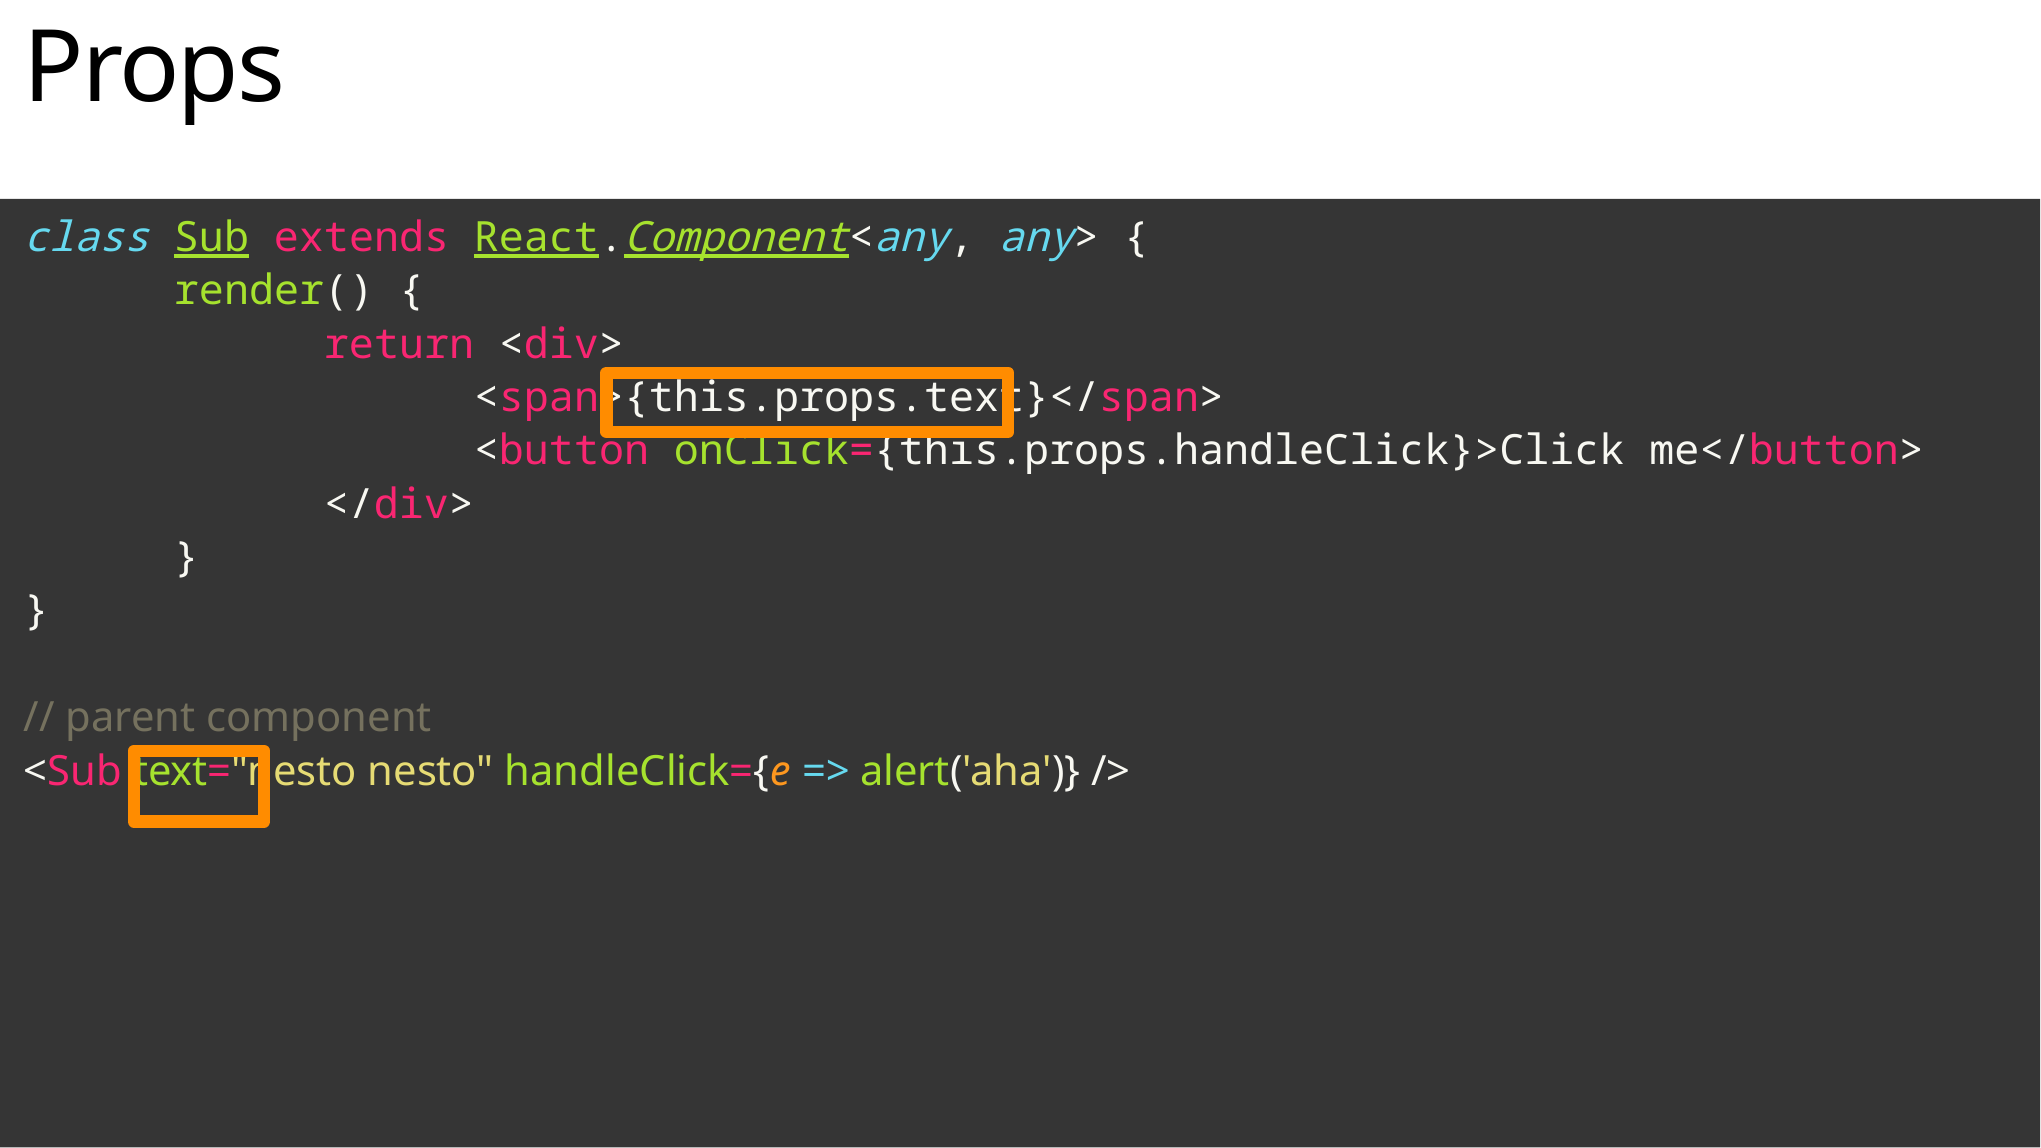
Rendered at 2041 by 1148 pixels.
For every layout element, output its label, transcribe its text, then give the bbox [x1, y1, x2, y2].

title Props [0, 0, 2041, 199]
list class Sub extends React.Component<any, any> { render() { return <div> <span>{this.props.text}</span> <button onClick={this.props.handleClick}>Click me</button> </div> } } // parent component <Sub text="nesto nesto" handleClick={e => alert('aha')} /> [0, 200, 2041, 1148]
text_box [606, 372, 1009, 433]
text_box [133, 750, 265, 823]
